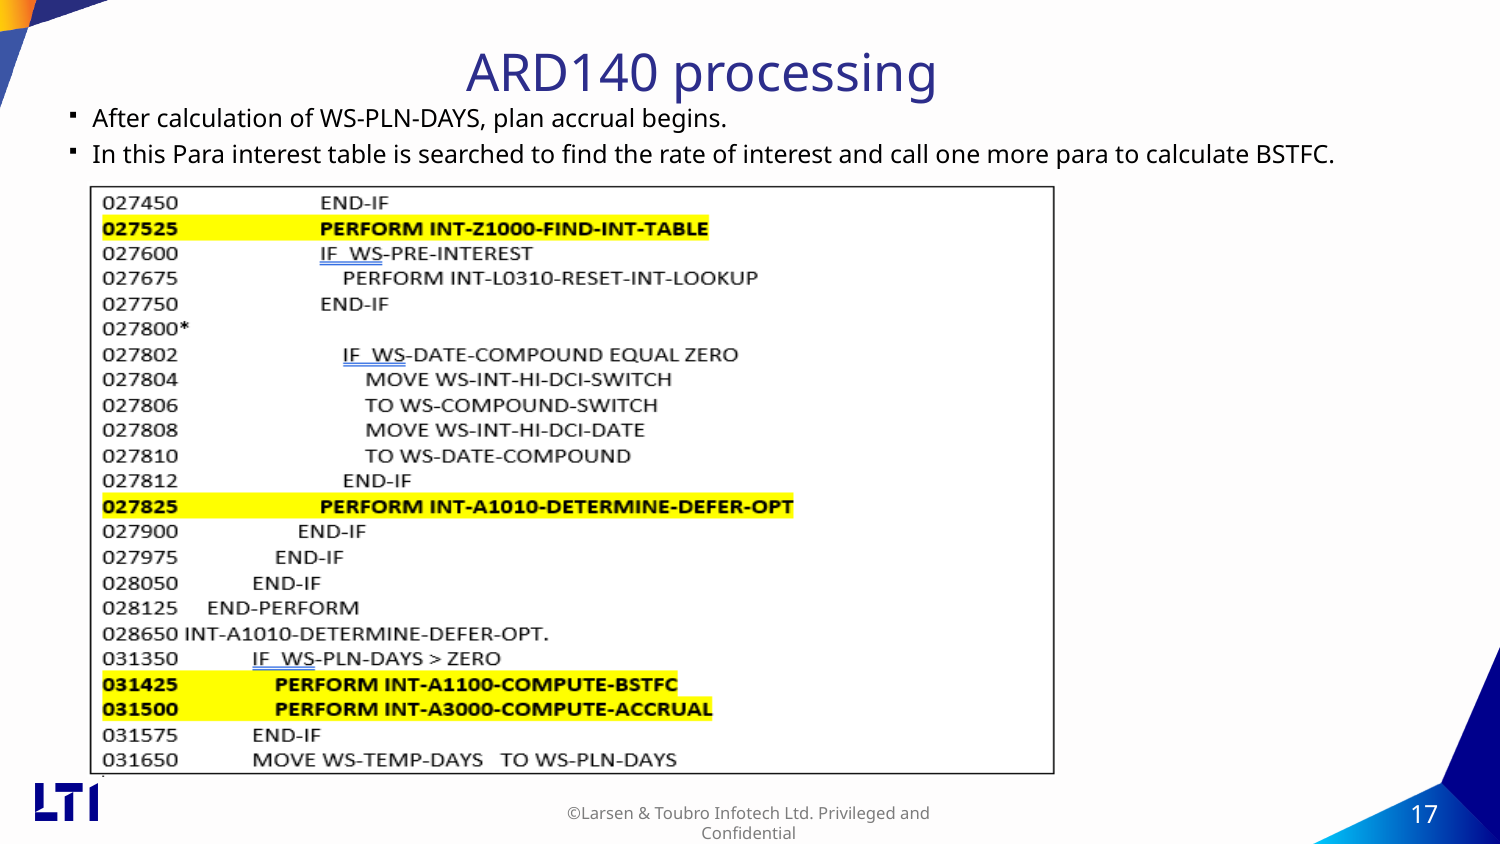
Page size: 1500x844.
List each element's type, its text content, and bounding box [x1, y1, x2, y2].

picture [86, 181, 1058, 777]
title ARD140 processing [43, 38, 1362, 104]
picture [1310, 640, 1500, 844]
picture [35, 783, 98, 821]
list After calculation of WS-PLN-DAYS, plan accrual begins. In this Para interest table is searched to find the rate of interest and call one more para to calculate BSTFC. [44, 102, 1458, 714]
picture [0, 0, 109, 110]
